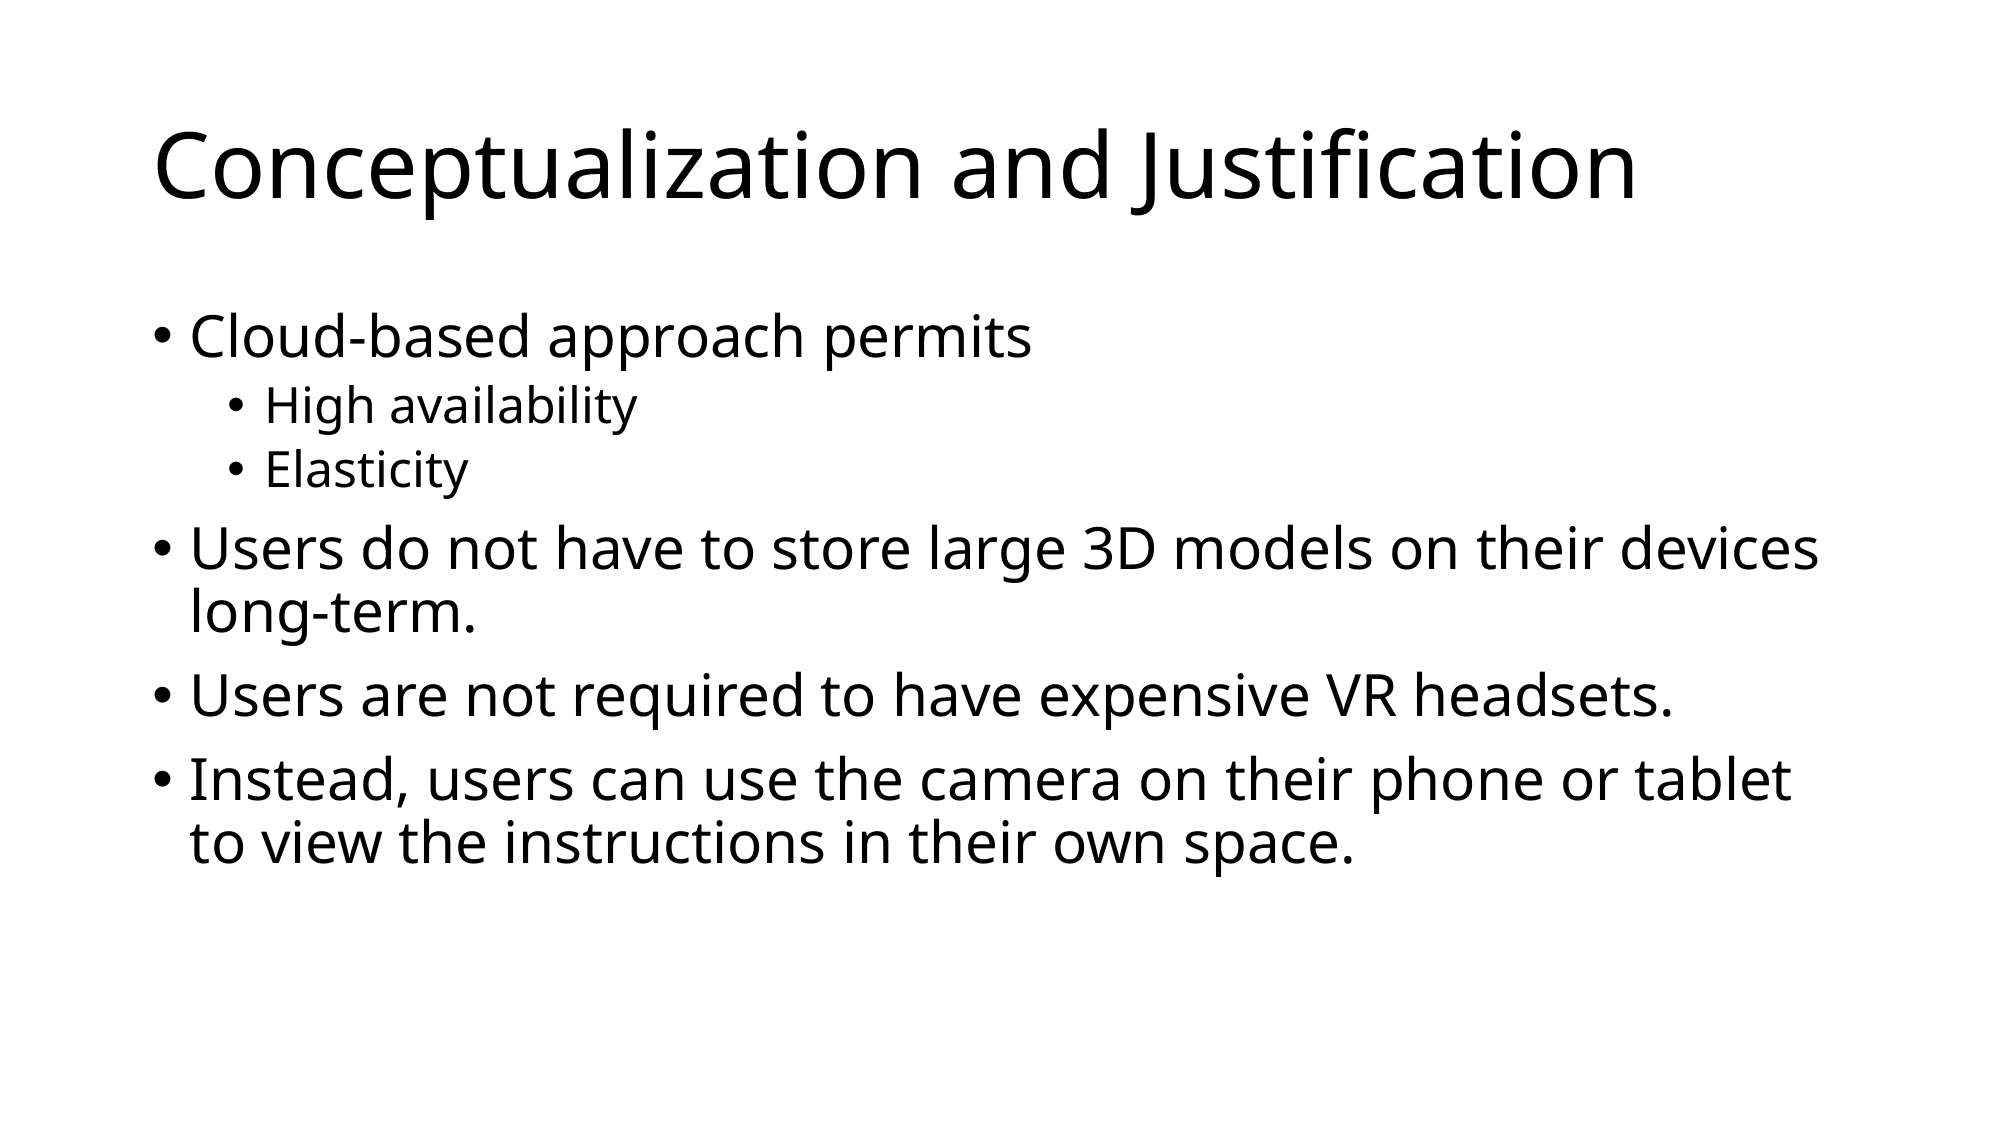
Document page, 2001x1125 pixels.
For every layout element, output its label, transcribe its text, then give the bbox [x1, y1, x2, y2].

title Conceptualization and Justification [137, 59, 1863, 278]
list Cloud-based approach permits High availability Elasticity Users do not have to store large 3D models on their devices long-term. Users are not required to have expensive VR headsets. Instead, users can use the camera on their phone or tablet to view the instructions in their own space. [137, 299, 1863, 1014]
